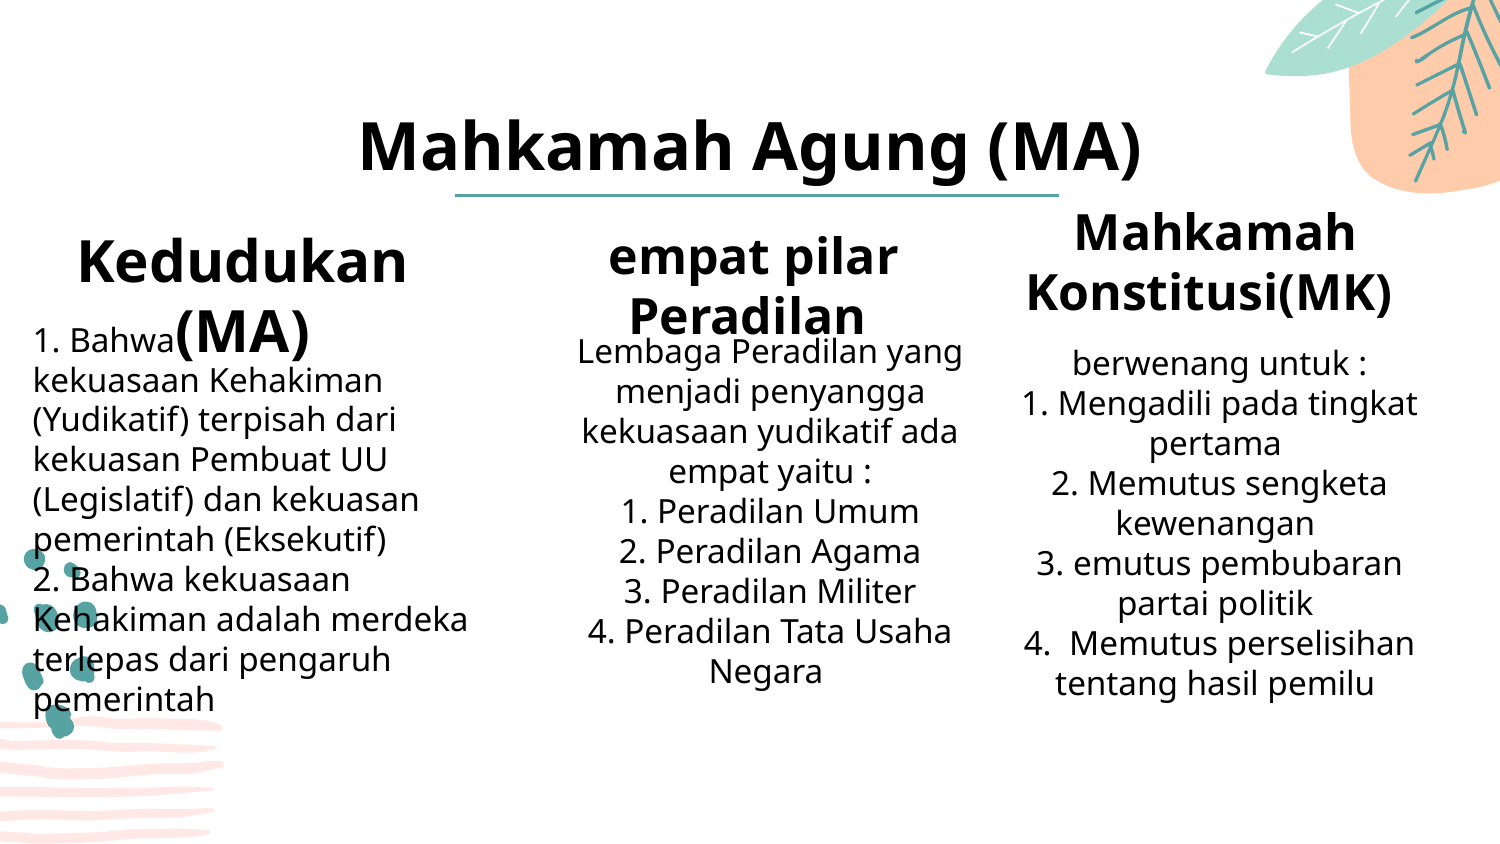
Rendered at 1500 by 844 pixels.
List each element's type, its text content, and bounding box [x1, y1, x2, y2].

title Kedudukan (MA) [43, 209, 442, 291]
subtitle berwenang untuk : 1. Mengadili pada tingkat pertama 2. Memutus sengketa kewenangan 3. emutus pembubaran partai politik 4. Memutus perselisihan tentang hasil pemilu [994, 327, 1445, 808]
subtitle Lembaga Peradilan yang menjadi penyangga kekuasaan yudikatif ada empat yaitu : 1. Peradilan Umum 2. Peradilan Agama 3. Peradilan Militer 4. Peradilan Tata Usaha Negara [537, 315, 1004, 777]
title Mahkamah Agung (MA) [116, 88, 1383, 183]
subtitle 1. Bahwa kekuasaan Kehakiman (Yudikatif) terpisah dari kekuasan Pembuat UU (Legislatif) dan kekuasan pemerintah (Eksekutif) 2. Bahwa kekuasaan Kehakiman adalah merdeka terlepas dari pengaruh pemerintah [17, 303, 542, 844]
title Mahkamah Konstitusi(MK) [986, 185, 1445, 267]
title empat pilar Peradilan [537, 209, 970, 291]
